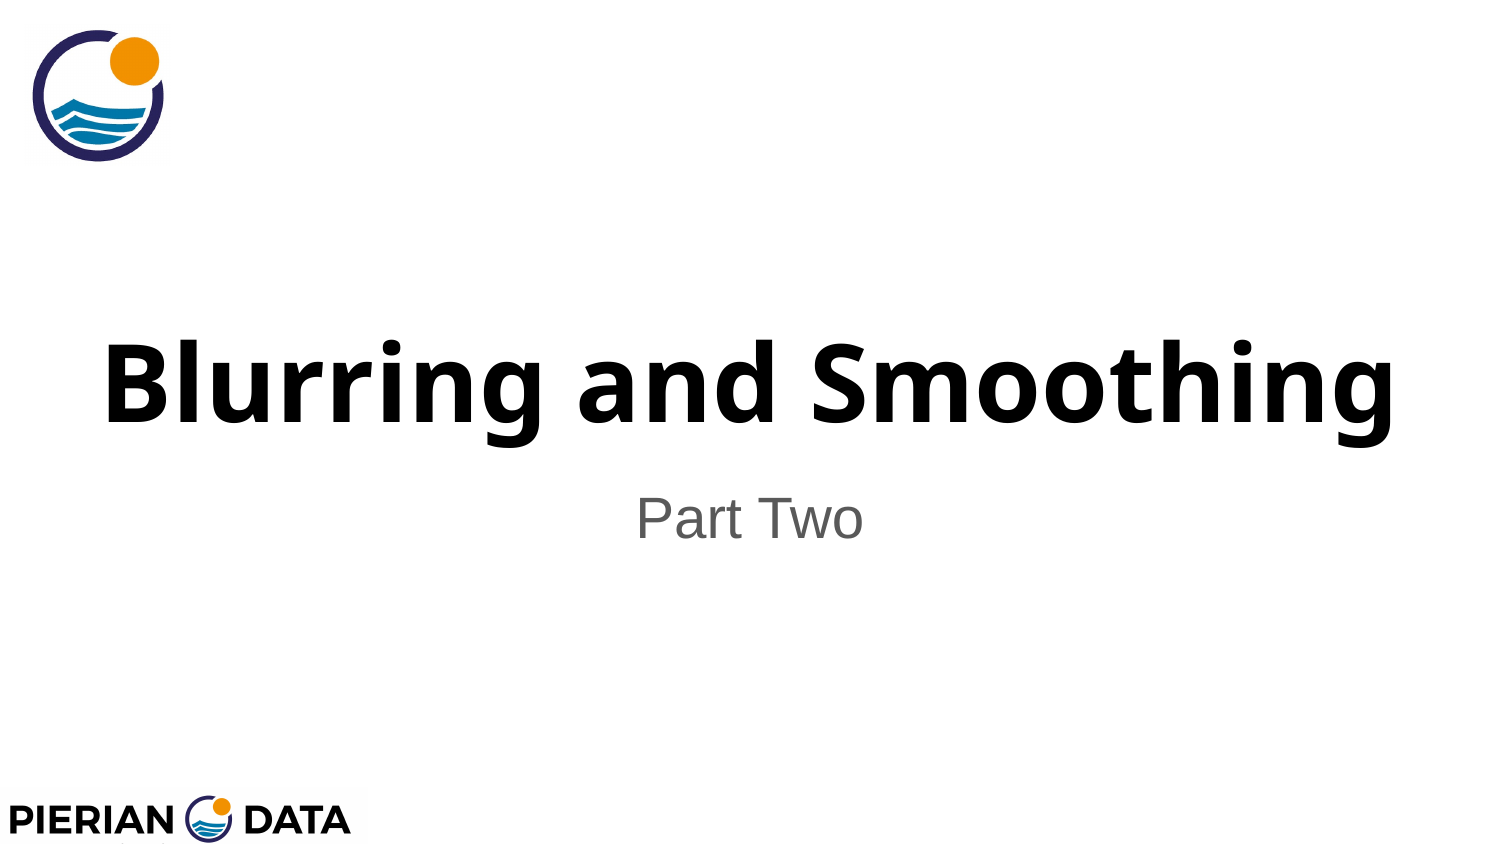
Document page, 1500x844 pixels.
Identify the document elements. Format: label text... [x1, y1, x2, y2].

subtitle Part Two [51, 464, 1449, 595]
picture [0, 787, 368, 844]
picture [24, 24, 172, 167]
title Blurring and Smoothing [51, 122, 1449, 459]
